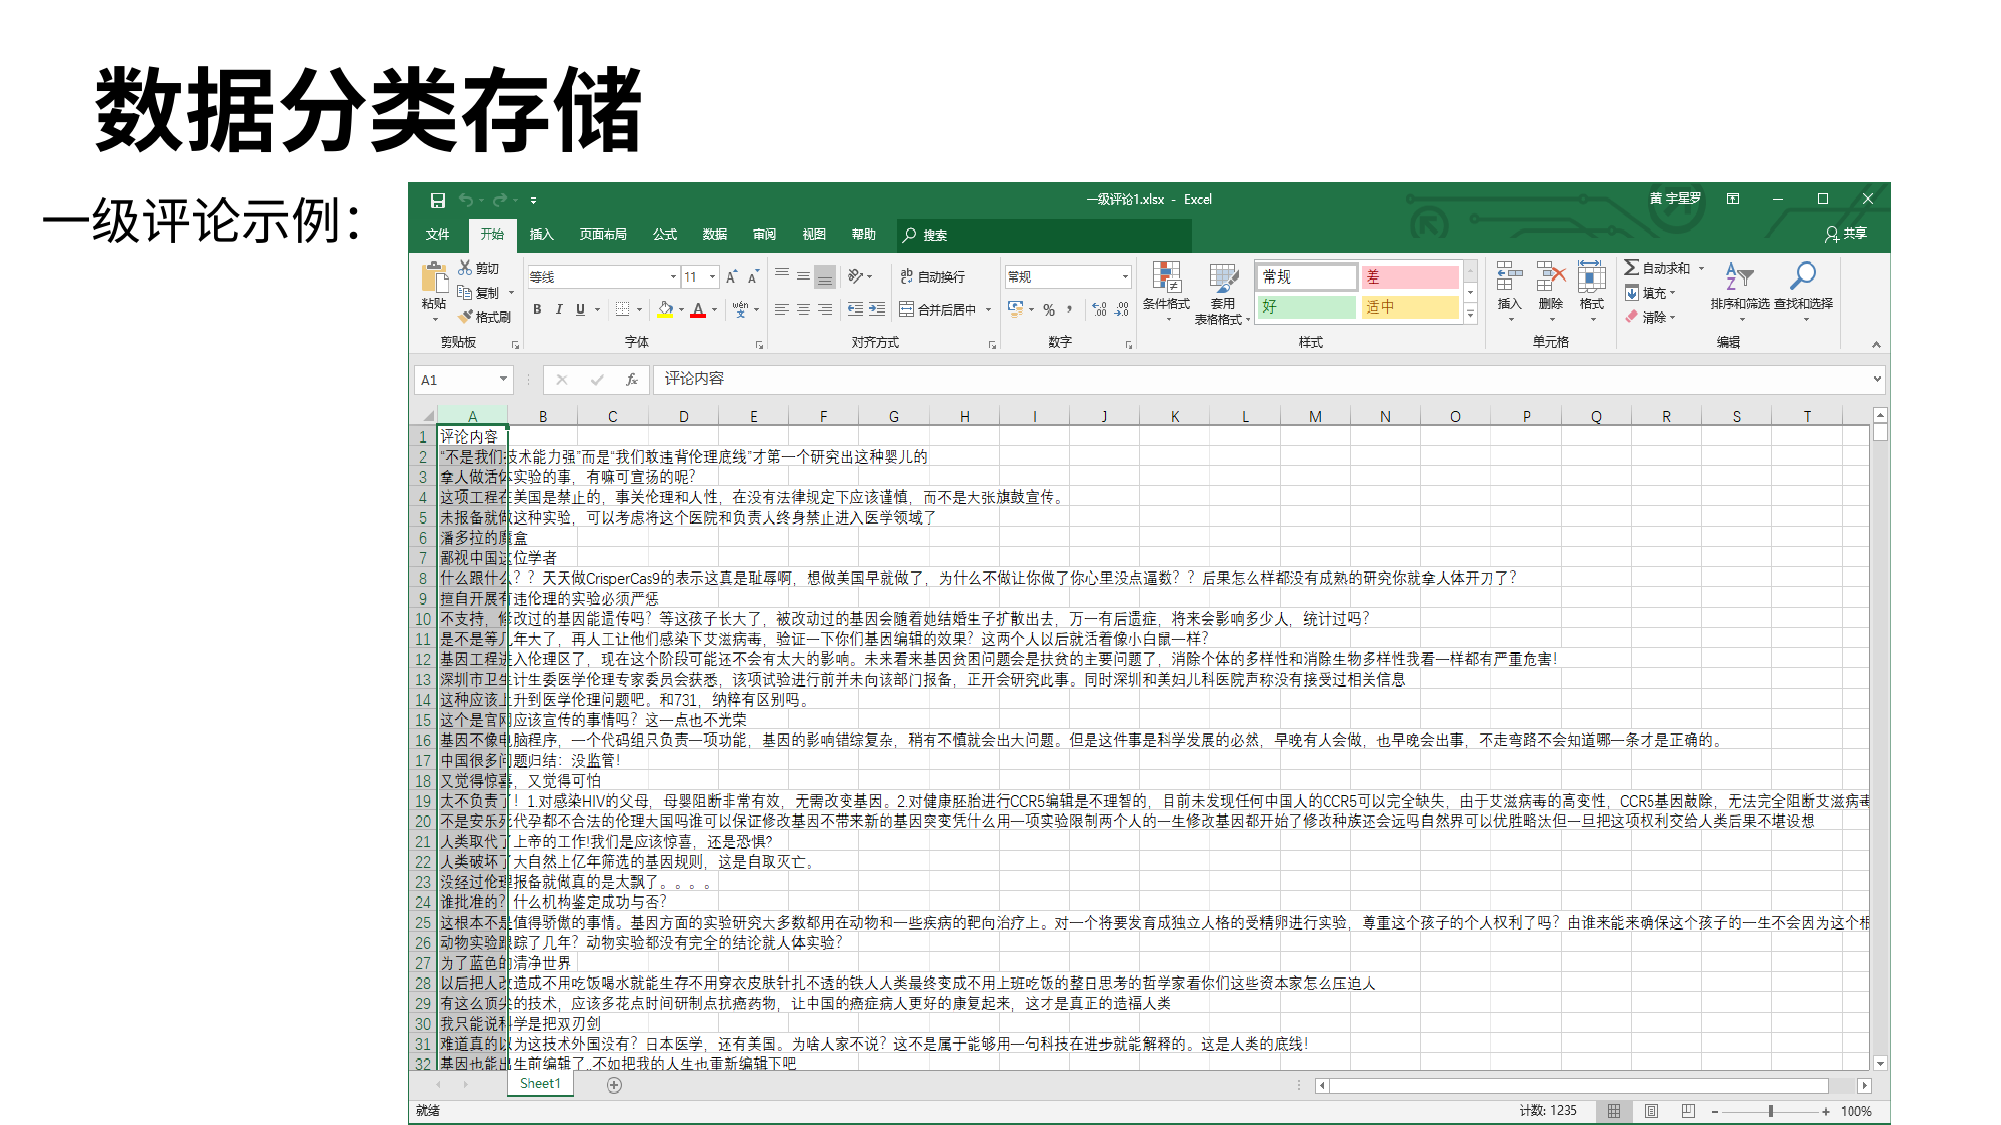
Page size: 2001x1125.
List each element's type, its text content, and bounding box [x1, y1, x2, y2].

text_box 一级评论示例： [26, 182, 407, 258]
text_box 数据分类存储 [93, 65, 1000, 144]
picture [408, 182, 1891, 1125]
